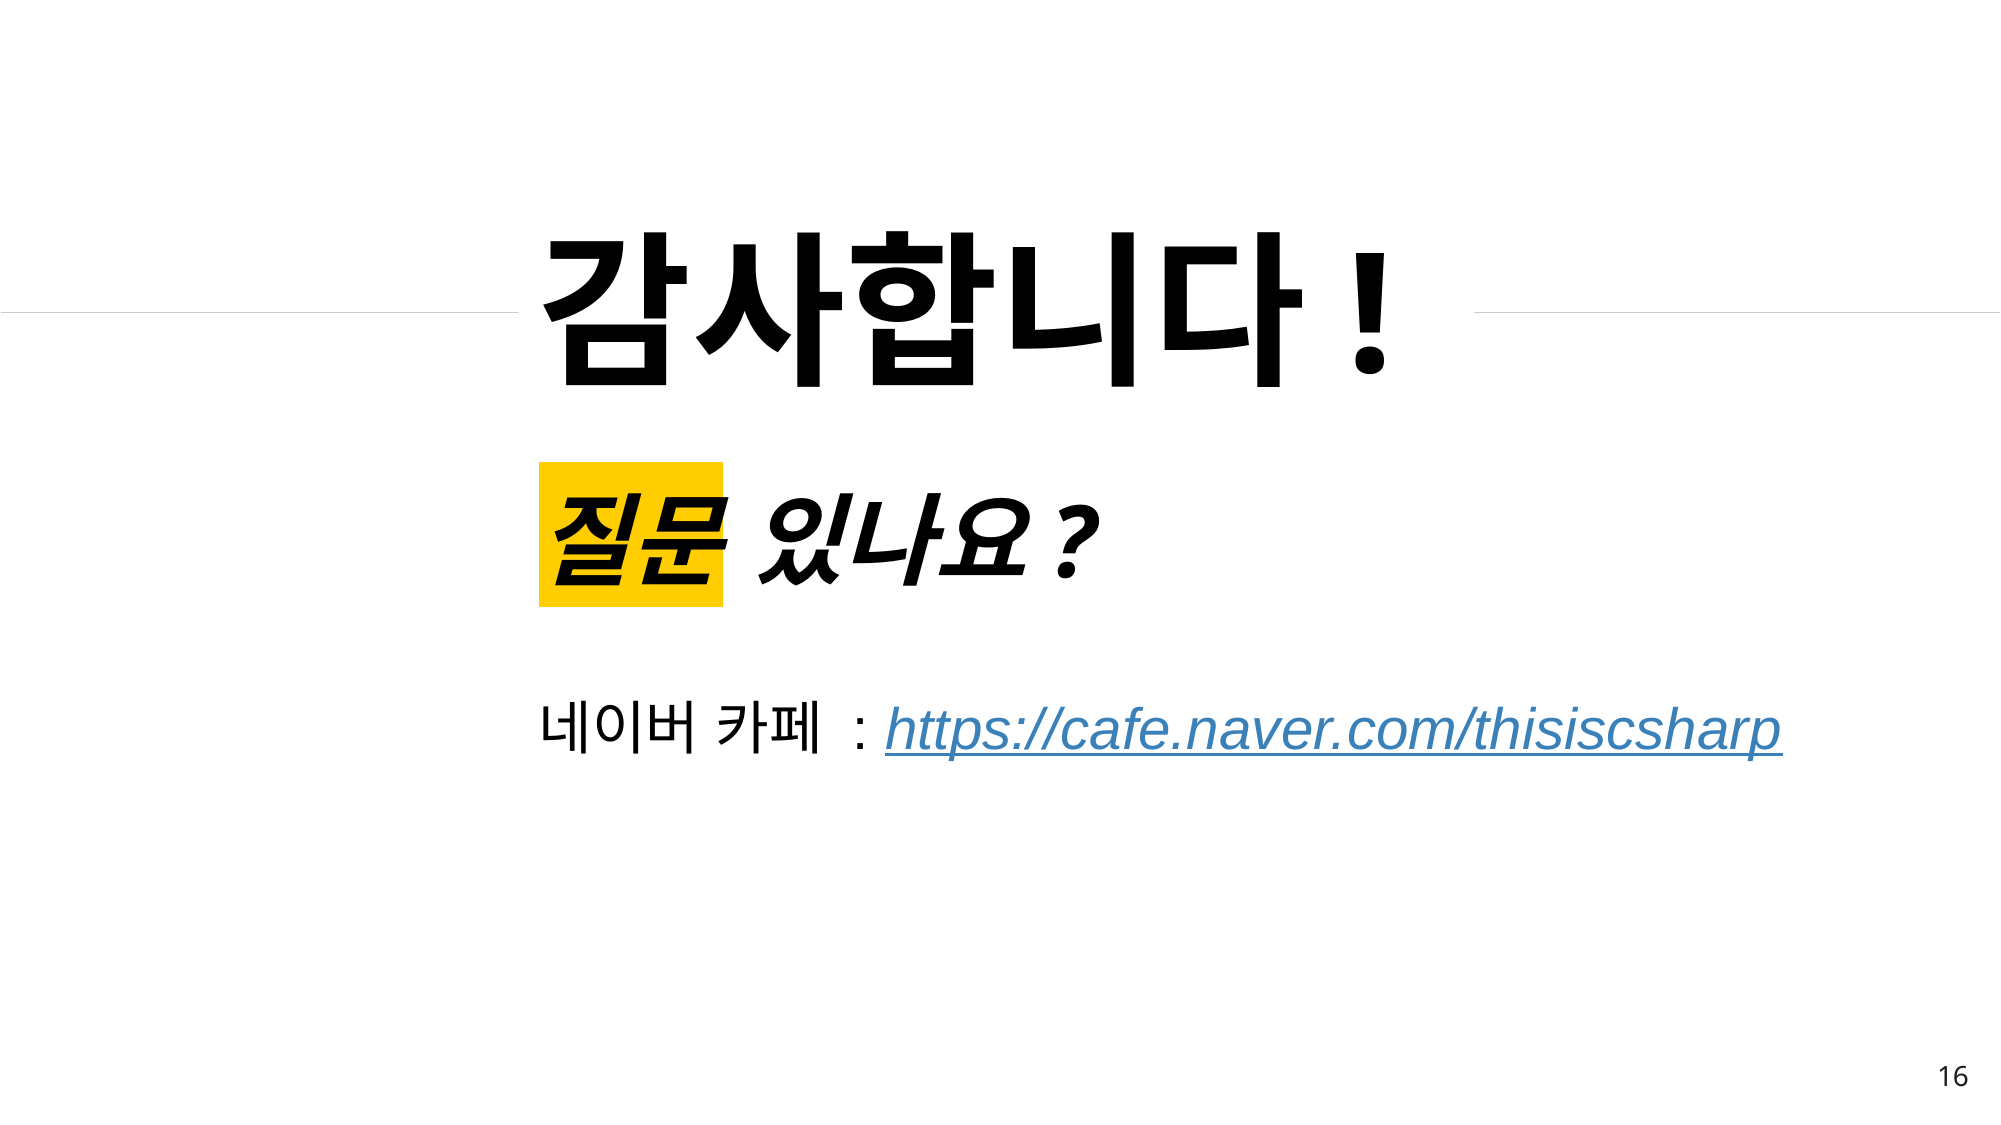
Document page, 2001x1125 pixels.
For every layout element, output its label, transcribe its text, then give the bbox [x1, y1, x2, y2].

title 감사합니다! [518, 178, 1475, 433]
slide_number 16 [1868, 1038, 1989, 1125]
subtitle 질문 있나요? 네이버 카페 : https://cafe.naver.com/thisiscsharp [518, 457, 1853, 630]
